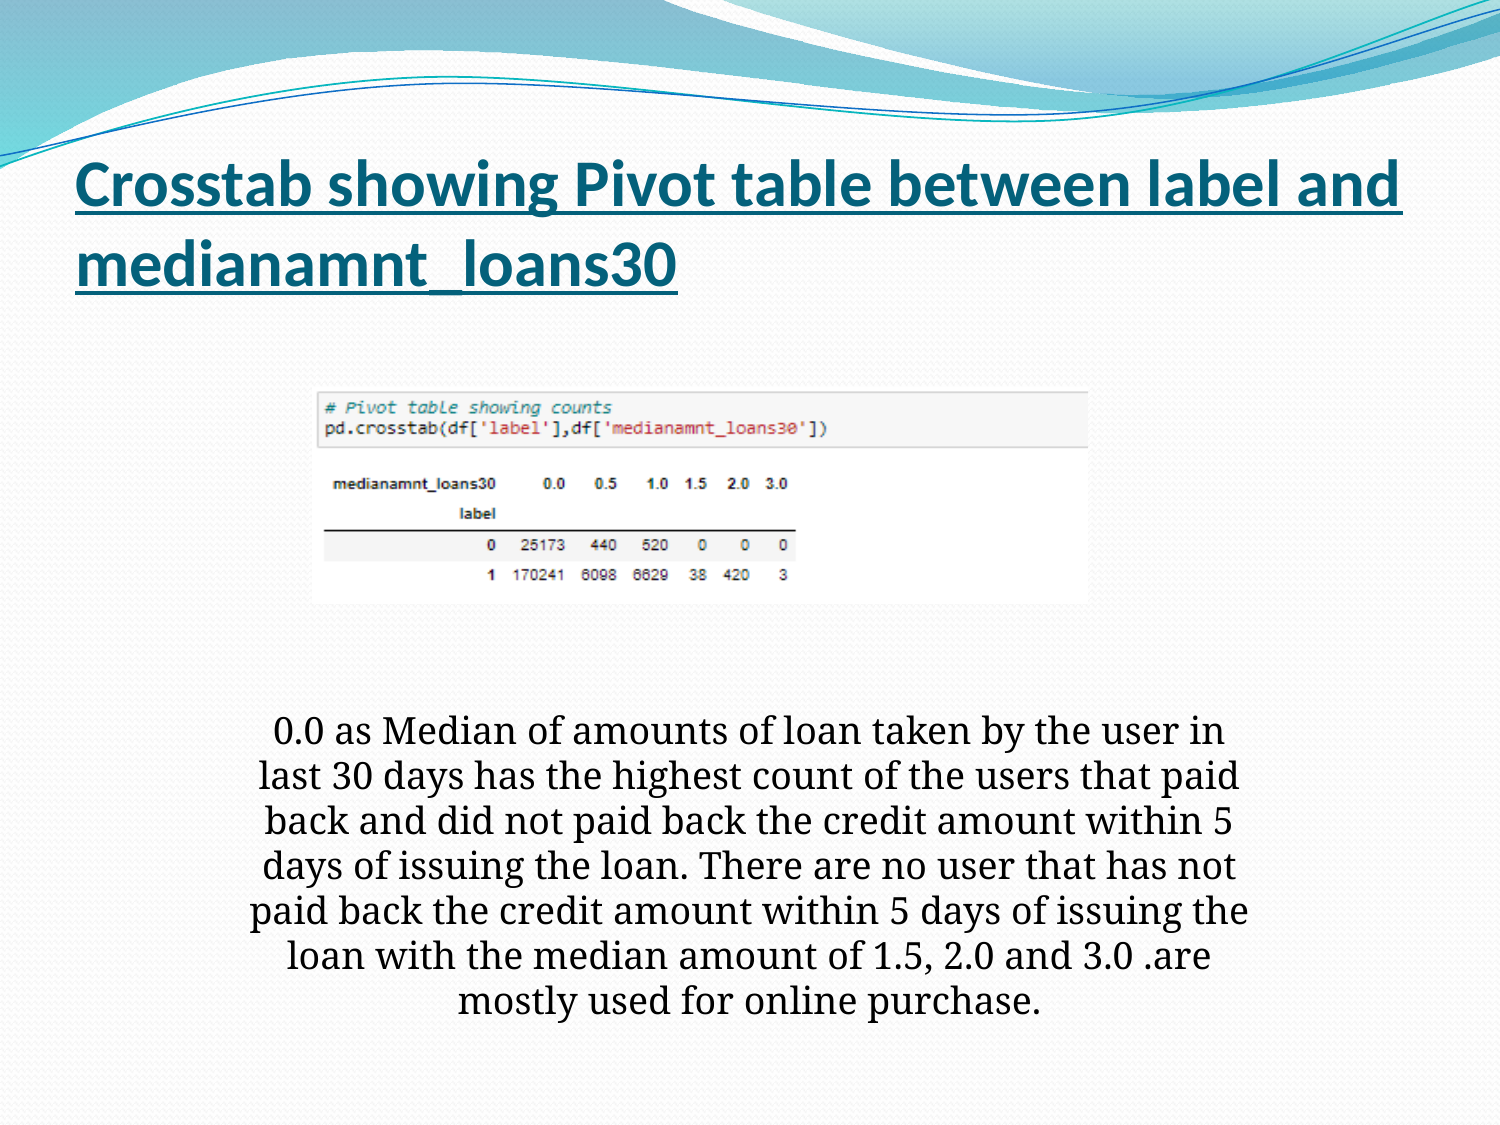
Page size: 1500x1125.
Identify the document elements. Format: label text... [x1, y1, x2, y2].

text_box 0.0 as Median of amounts of loan taken by the user in last 30 days has the highest count of the users that paid back and did not paid back the credit amount within 5 days of issuing the loan. There are no user that has not paid back the credit amount within 5 days of issuing the loan with the median amount of 1.5, 2.0 and 3.0 .are mostly used for online purchase. [224, 699, 1275, 1030]
picture [312, 387, 1088, 604]
title Crosstab showing Pivot table between label and medianamnt_loans30 [75, 115, 1438, 300]
